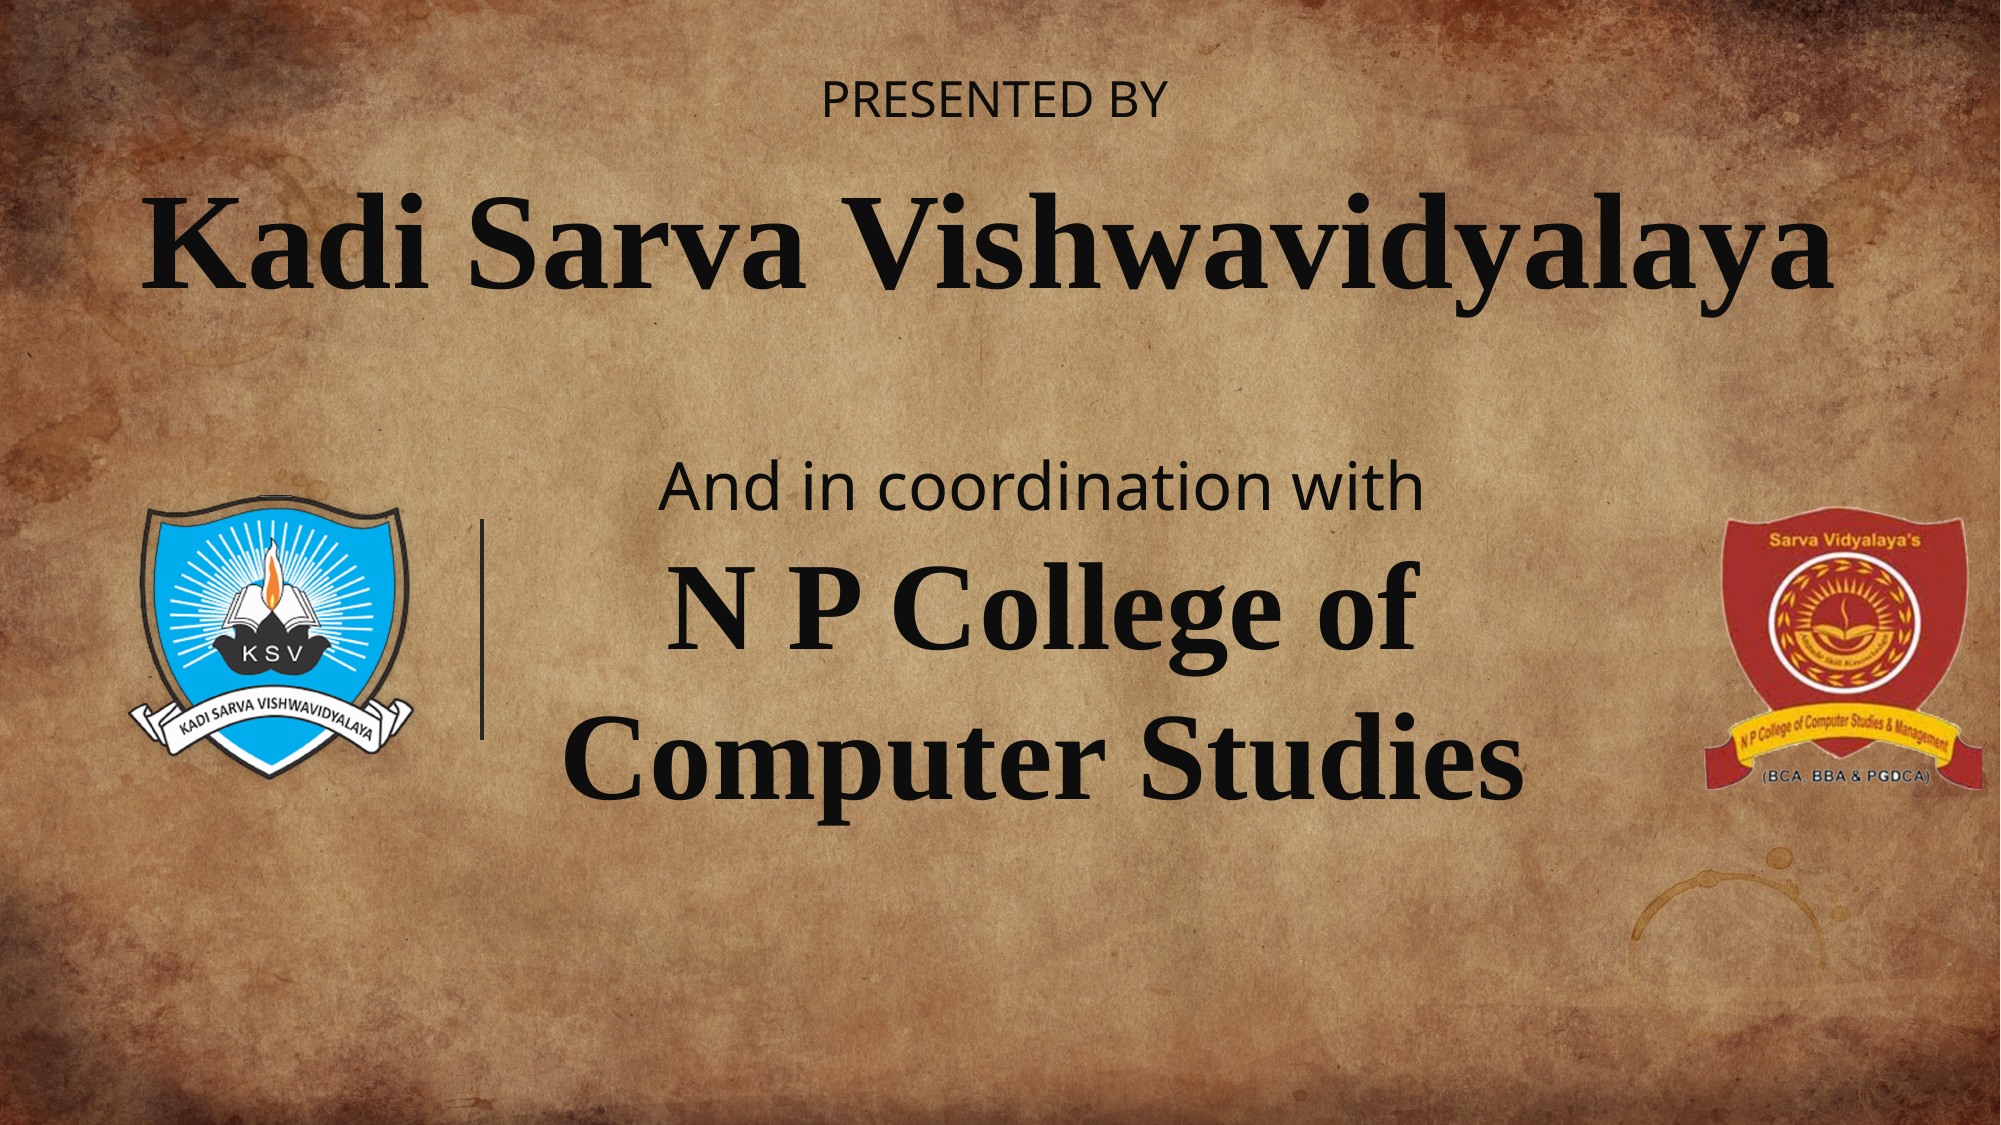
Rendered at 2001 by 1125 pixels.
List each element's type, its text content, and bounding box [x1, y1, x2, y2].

text_box [73, 857, 1879, 1061]
text_box PRESENTED BY [805, 59, 1518, 135]
text_box Kadi Sarva Vishwavidyalaya [86, 138, 1892, 326]
picture [0, 0, 2001, 1125]
text_box And in coordination with N P College of Computer Studies [429, 300, 1657, 832]
